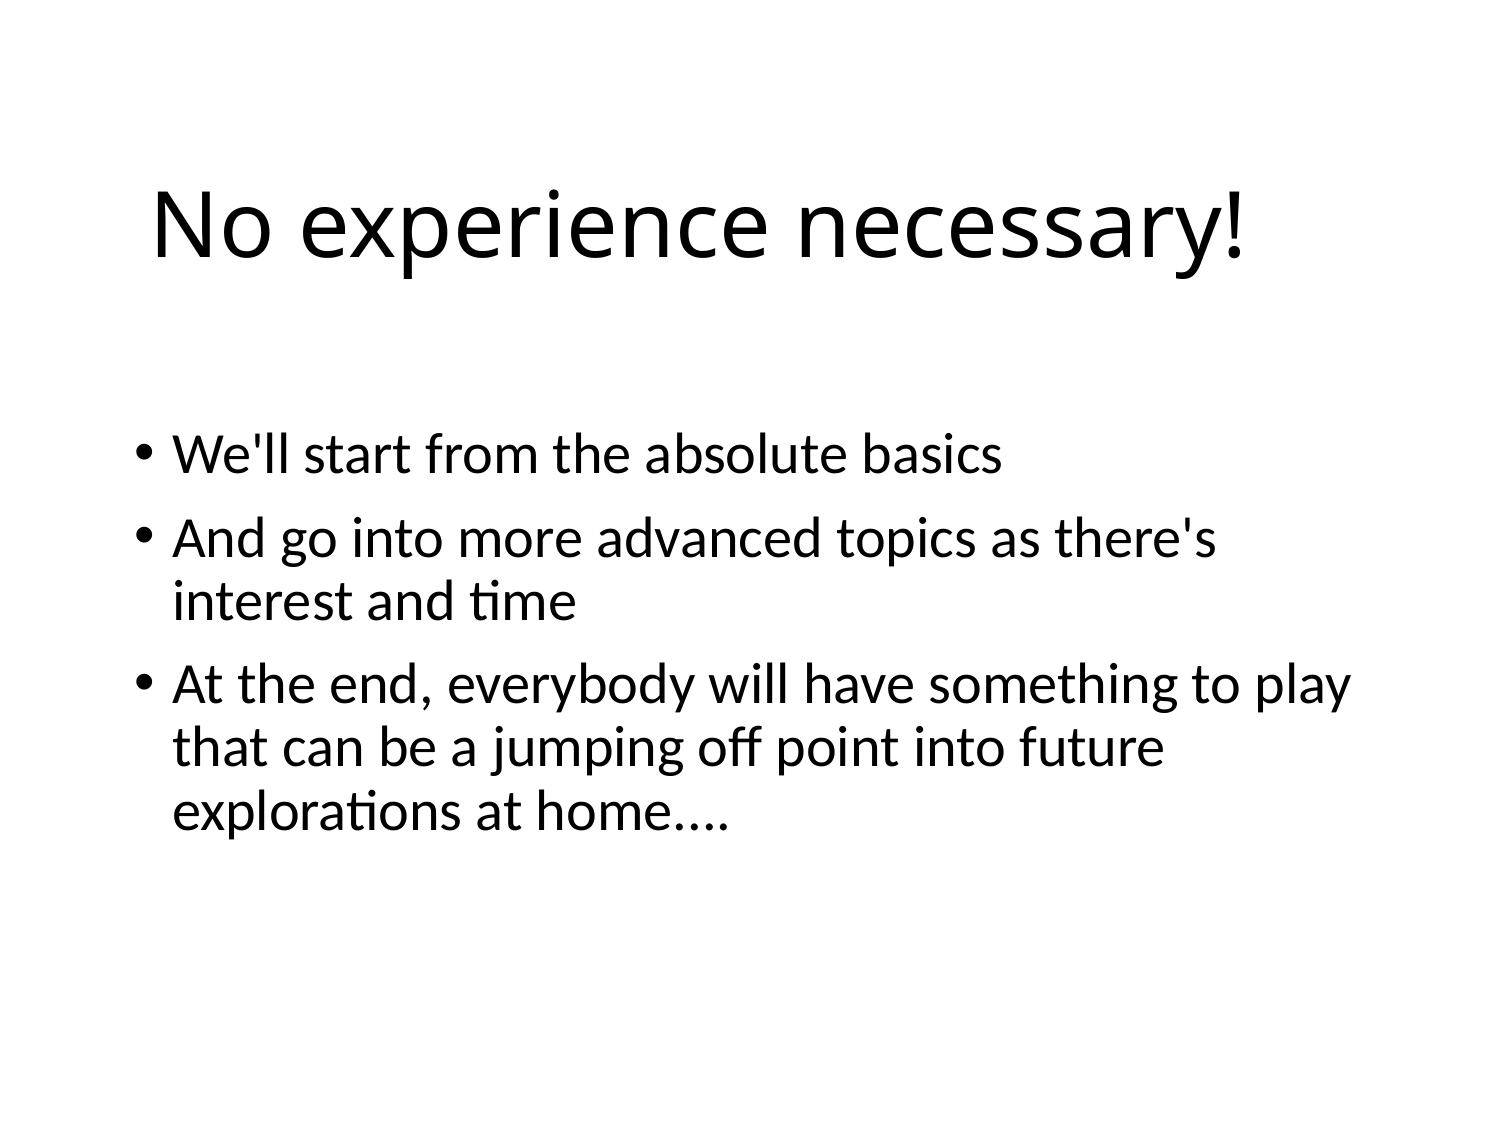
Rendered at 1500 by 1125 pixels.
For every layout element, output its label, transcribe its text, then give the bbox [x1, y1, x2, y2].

title No experience necessary! [134, 169, 1373, 285]
subtitle We'll start from the absolute basics And go into more advanced topics as there's interest and time At the end, everybody will have something to play that can be a jumping off point into future explorations at home.... [134, 420, 1373, 845]
